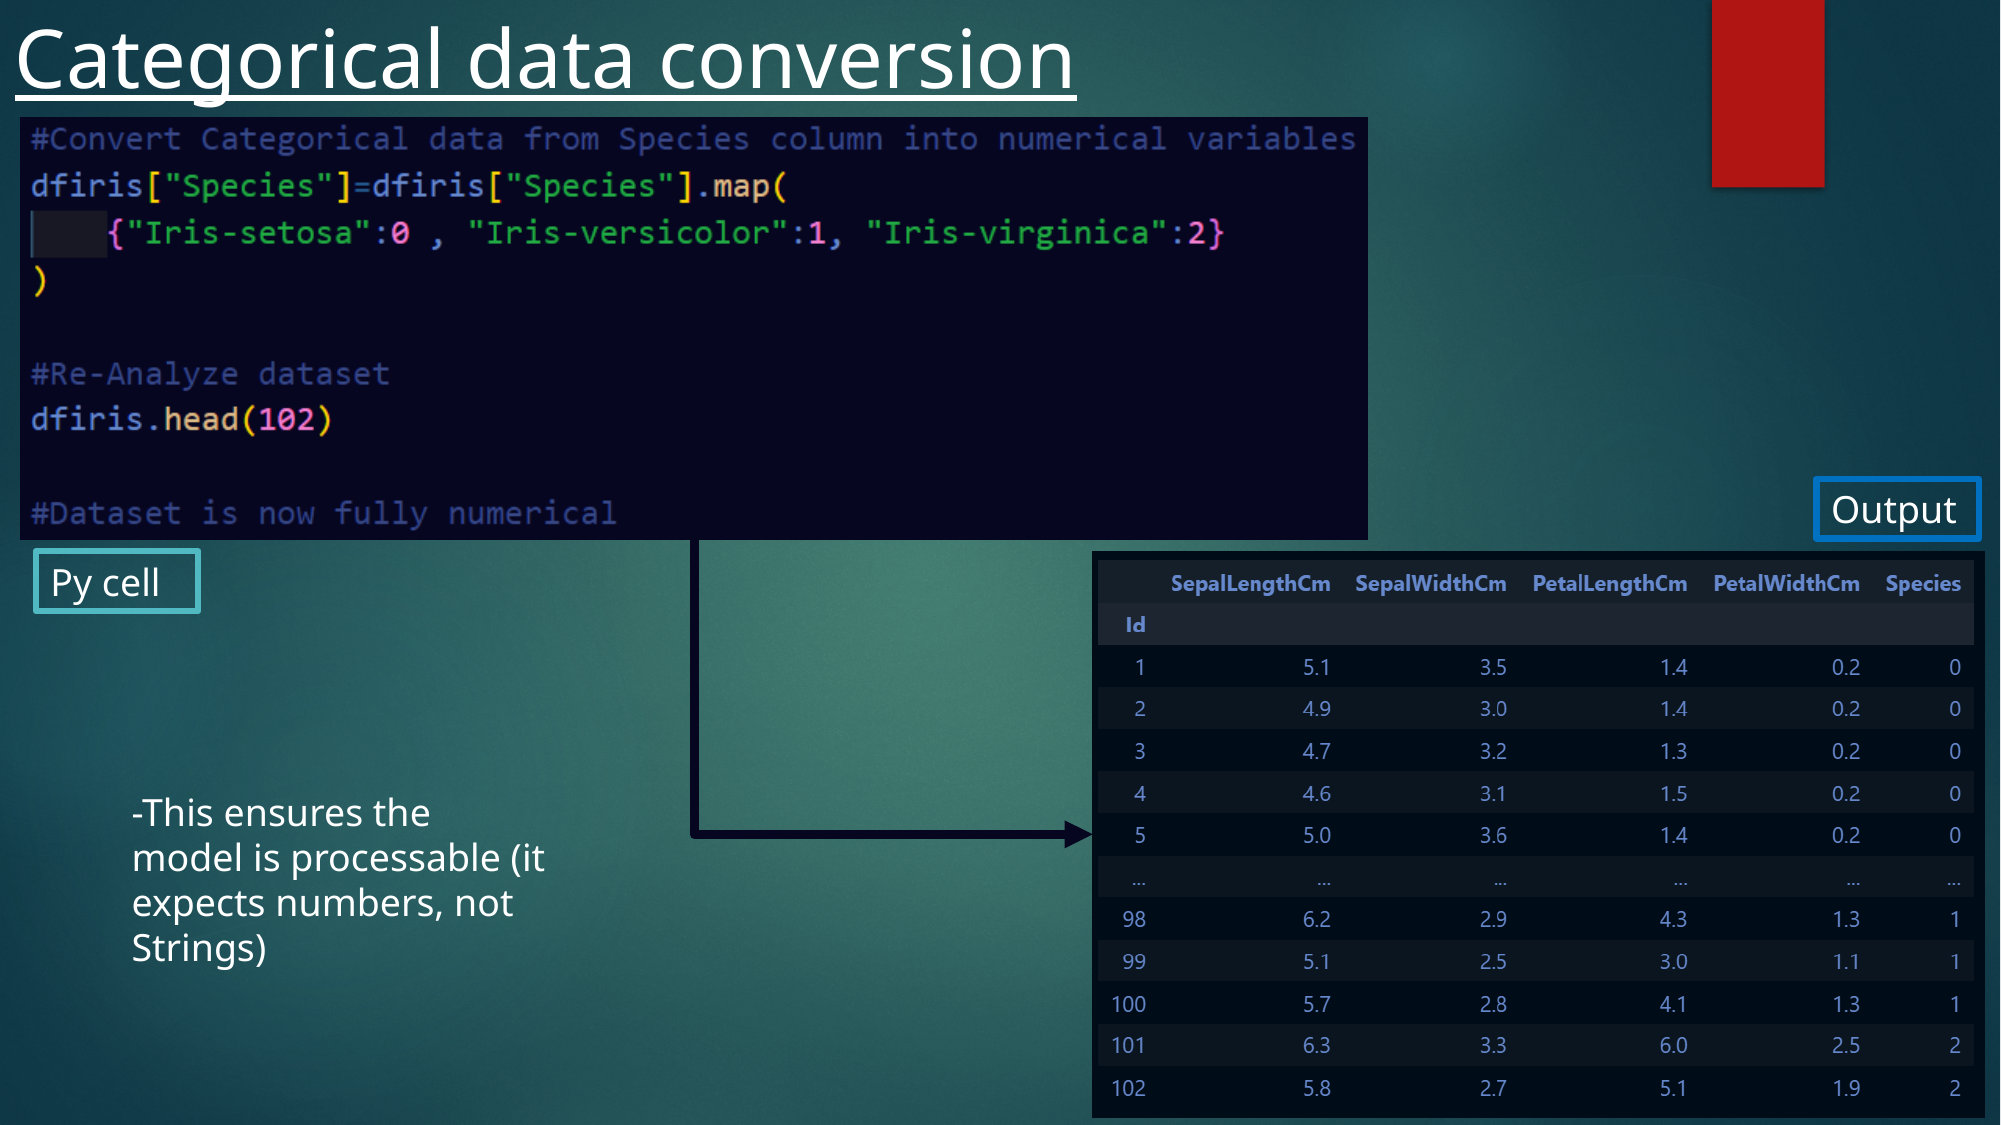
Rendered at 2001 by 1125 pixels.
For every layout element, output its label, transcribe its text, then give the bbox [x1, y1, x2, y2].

text_box -This ensures the model is processable (it expects numbers, not Strings) [116, 781, 564, 977]
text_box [745, 487, 1042, 887]
picture [1092, 551, 1985, 1125]
text_box Output [1816, 478, 1980, 539]
text_box Py cell [35, 551, 199, 611]
text_box Categorical data conversion [0, 0, 1775, 113]
picture [0, 113, 1576, 1125]
